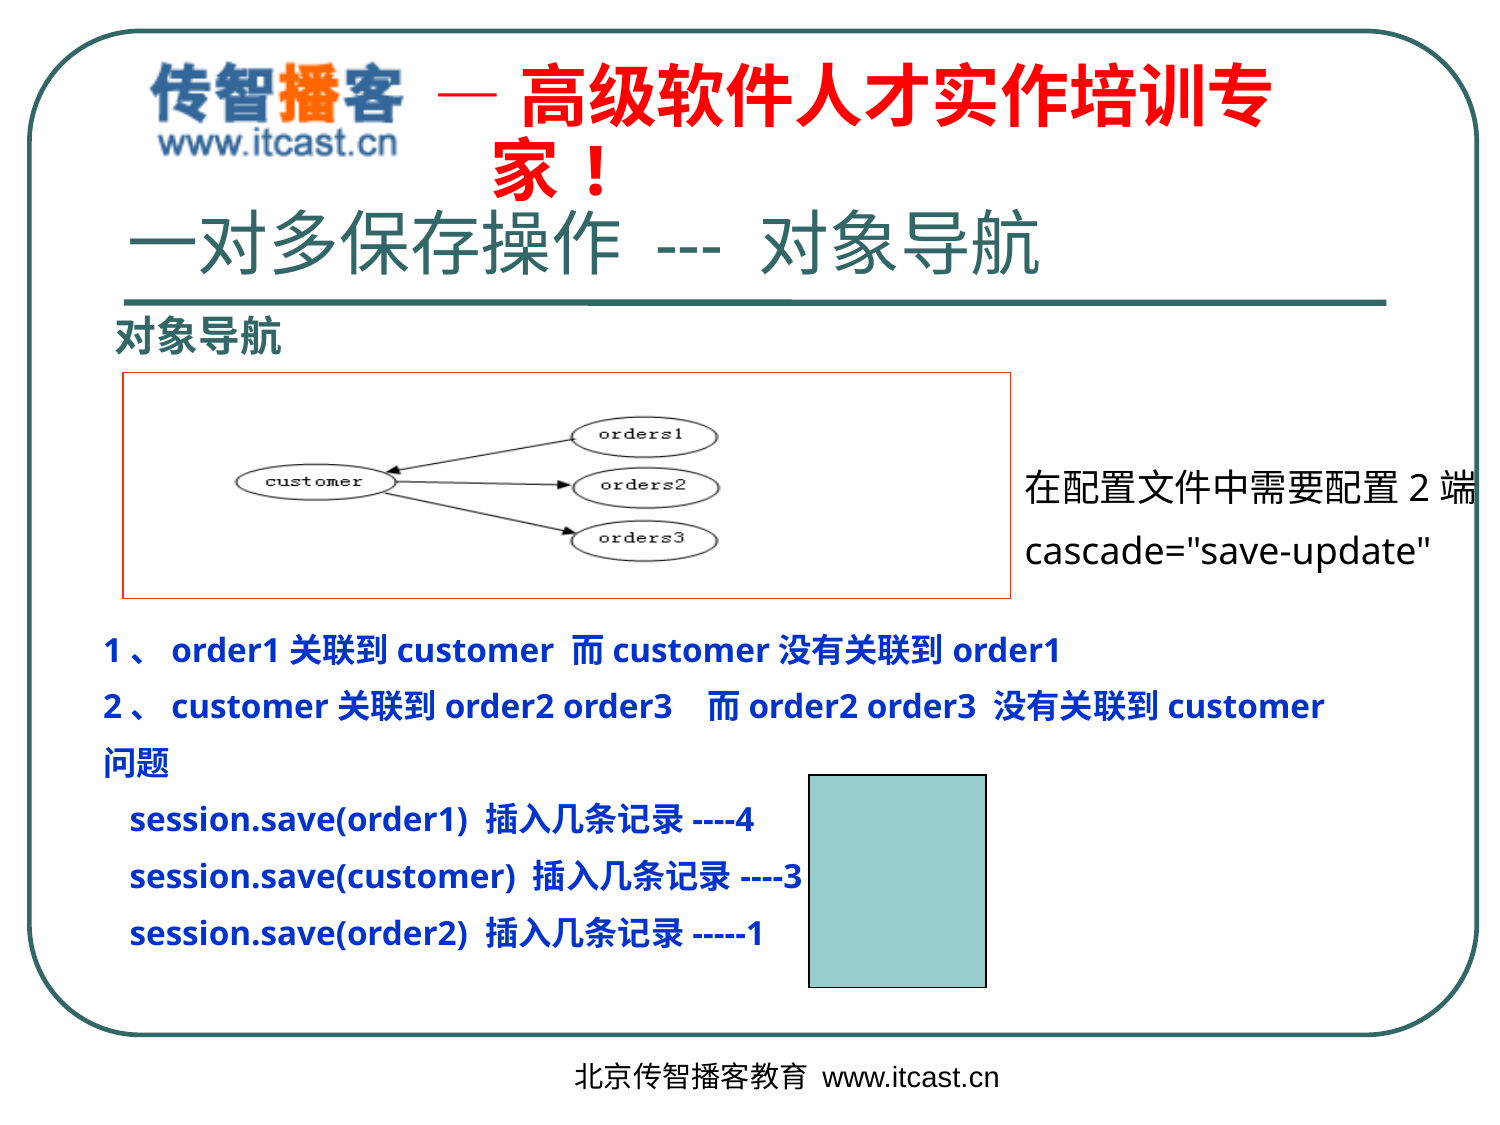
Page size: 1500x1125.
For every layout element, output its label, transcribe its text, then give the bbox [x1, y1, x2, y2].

picture [123, 373, 1010, 598]
text_box [809, 775, 987, 988]
footer 北京传智播客教育 www.itcast.cn [549, 1050, 1025, 1125]
text_box 对象导航 [100, 302, 1364, 368]
title 一对多保存操作 --- 对象导航 [112, 165, 1375, 291]
text_box 在配置文件中需要配置2端 cascade="save-update" [1010, 456, 1500, 580]
text_box 1、order1关联到customer 而customer没有关联到order1 2、customer关联到order2 order3 而order2 order3 没有关联到customer 问题 session.save(order1) 插入几条记录----4 session.save(customer) 插入几条记录----3 session.save(order2) 插入几条记录-----1 [88, 621, 1459, 960]
picture [147, 54, 408, 159]
